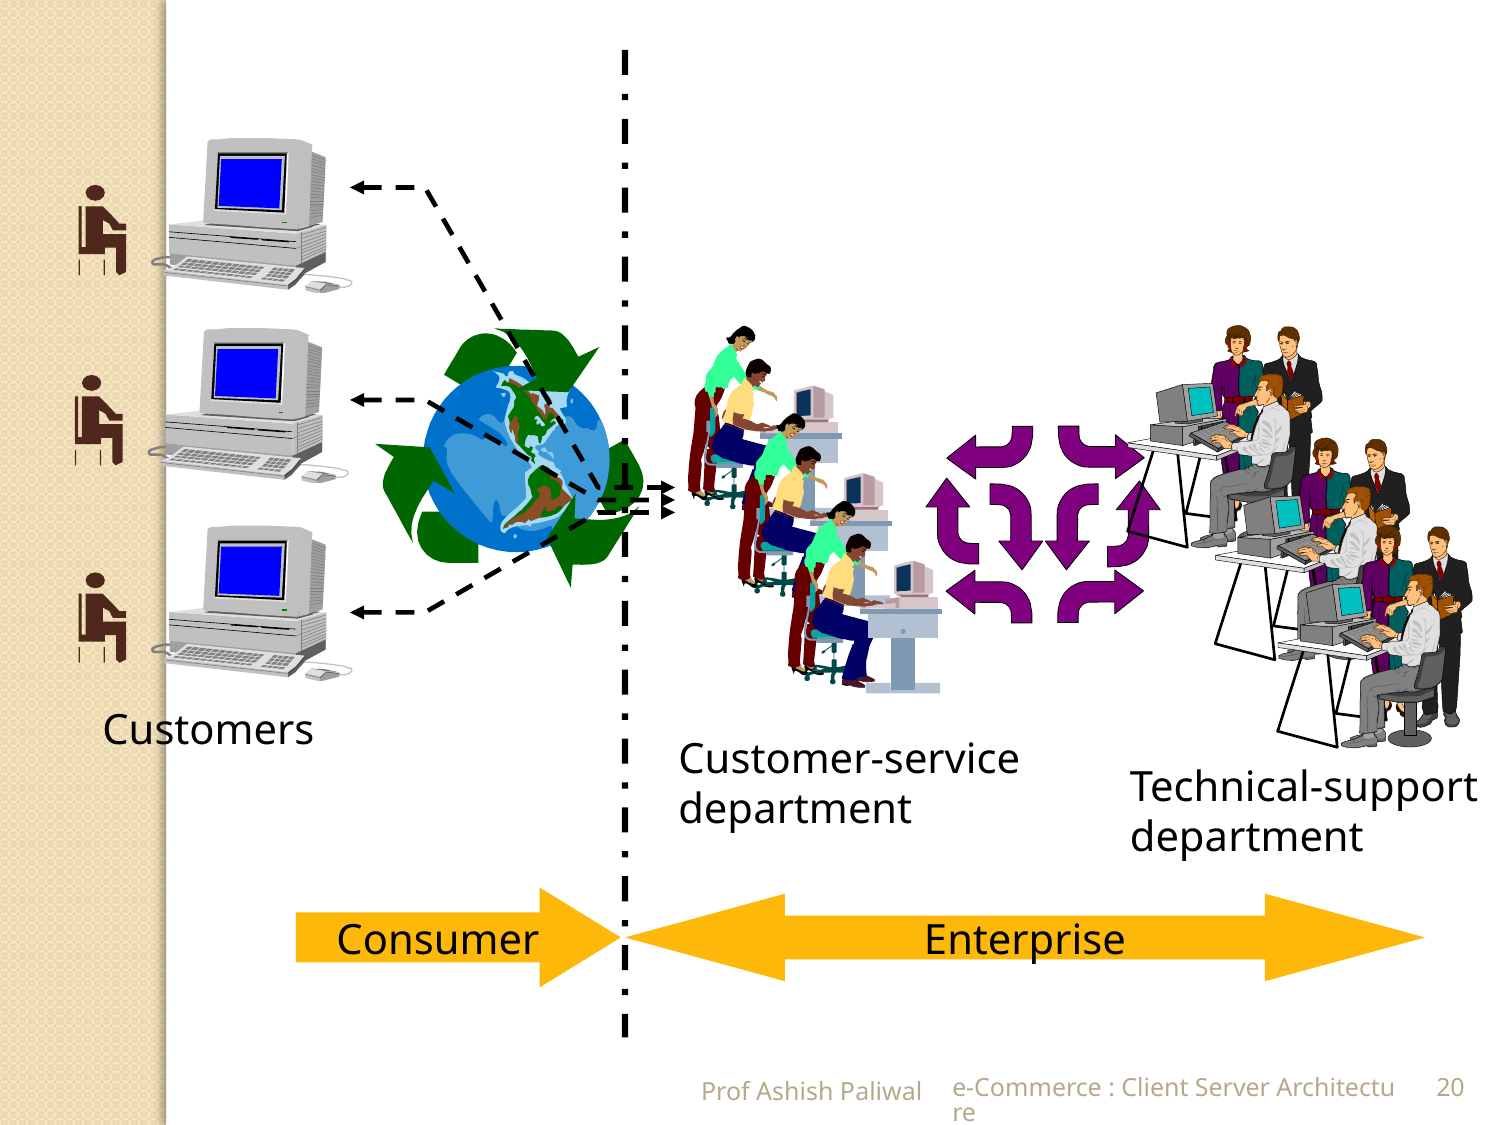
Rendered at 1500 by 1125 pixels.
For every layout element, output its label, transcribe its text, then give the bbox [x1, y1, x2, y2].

text_box Consumer [295, 887, 621, 988]
text_box [658, 506, 676, 519]
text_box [74, 374, 124, 466]
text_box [149, 137, 354, 294]
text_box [1124, 324, 1323, 551]
text_box [357, 393, 367, 407]
text_box [658, 471, 676, 493]
text_box [361, 181, 503, 321]
text_box Technical-support department [1114, 752, 1493, 868]
text_box Customer-service department [663, 724, 1035, 840]
text_box Customers [87, 695, 330, 761]
slide_number Prof Ashish Paliwal [587, 1034, 937, 1113]
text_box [78, 572, 127, 664]
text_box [737, 412, 893, 607]
slide_number 20 [1413, 1034, 1488, 1113]
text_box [78, 184, 127, 276]
footer e-Commerce : Client Server Architecture [937, 1034, 1413, 1113]
text_box Enterprise [624, 893, 1426, 982]
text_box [1212, 437, 1411, 663]
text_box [146, 327, 351, 484]
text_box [924, 424, 1163, 626]
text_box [374, 324, 651, 588]
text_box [149, 524, 354, 682]
text_box [658, 493, 676, 507]
text_box [361, 600, 447, 619]
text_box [1274, 524, 1473, 751]
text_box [787, 499, 943, 694]
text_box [687, 324, 843, 519]
